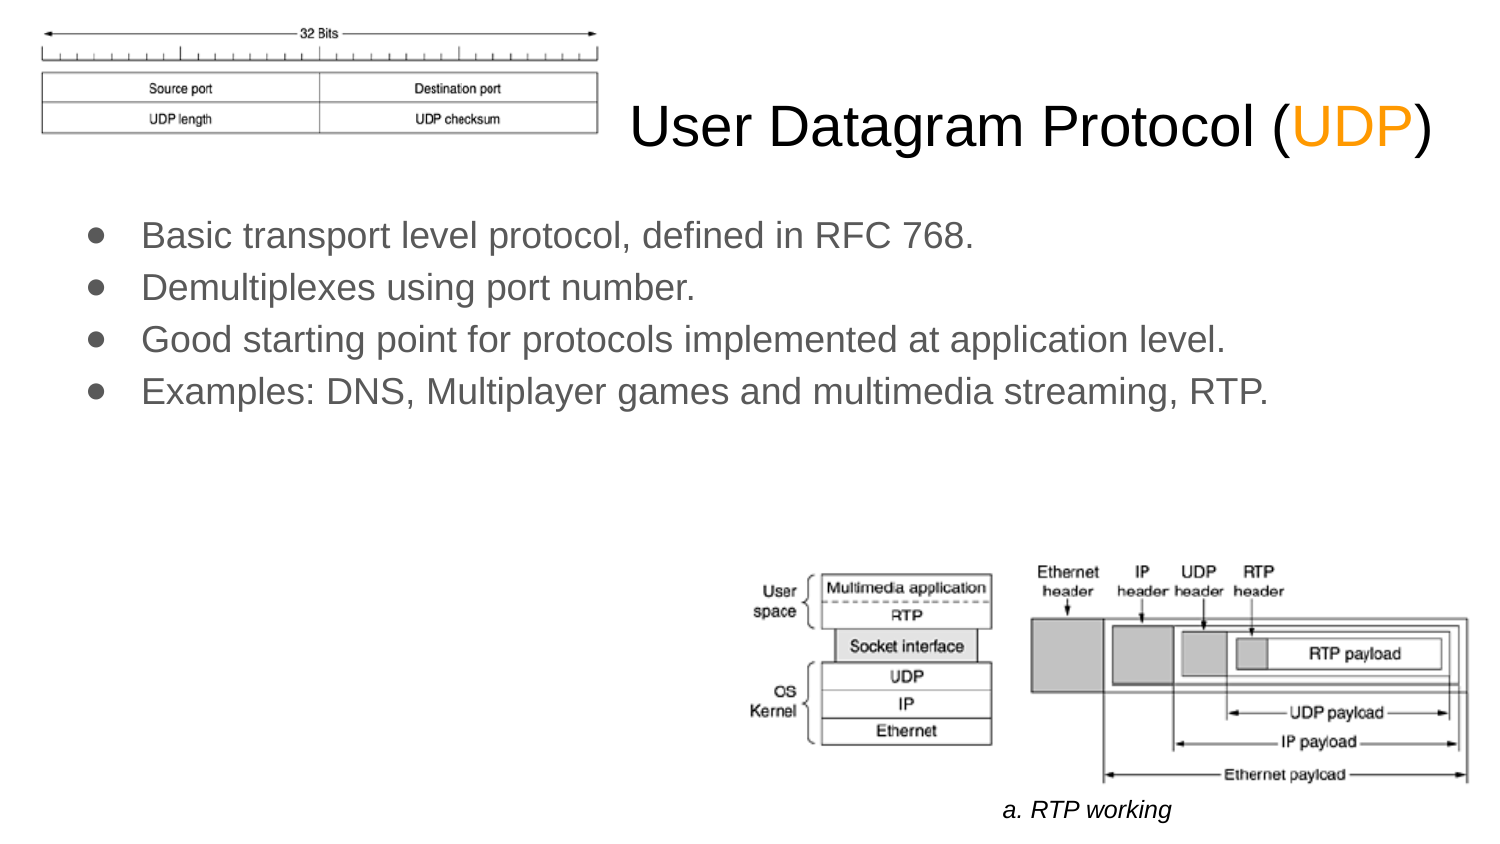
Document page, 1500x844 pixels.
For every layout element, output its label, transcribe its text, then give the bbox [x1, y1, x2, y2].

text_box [737, 561, 1474, 832]
picture [25, 22, 612, 141]
list Basic transport level protocol, defined in RFC 768. Demultiplexes using port number. Good starting point for protocols implemented at application level. Examples: DNS, Multiplayer games and multimedia streaming, RTP. [51, 189, 1403, 539]
title User Datagram Protocol (UDP) [51, 72, 1449, 167]
